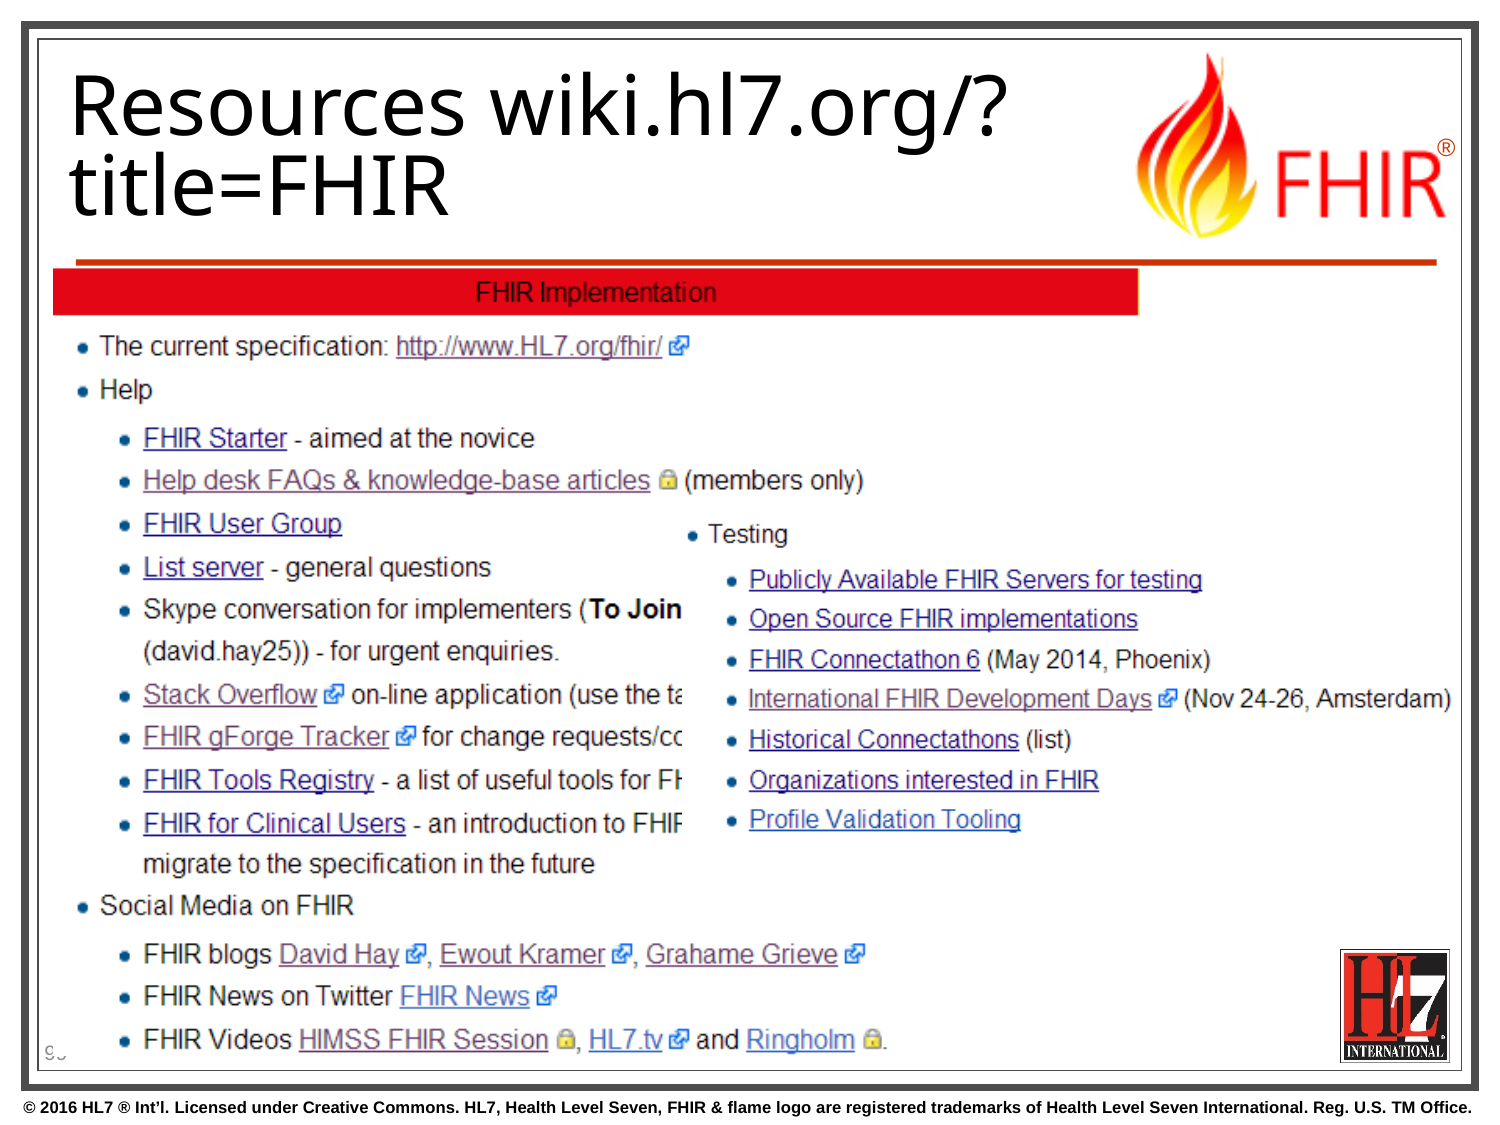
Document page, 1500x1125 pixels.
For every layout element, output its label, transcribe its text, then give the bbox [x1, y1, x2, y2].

title Resources wiki.hl7.org/?title=FHIR [53, 54, 1128, 249]
picture [1124, 42, 1458, 249]
picture [1340, 949, 1450, 1063]
slide_number 99 [29, 1034, 148, 1071]
picture [52, 266, 1459, 1057]
